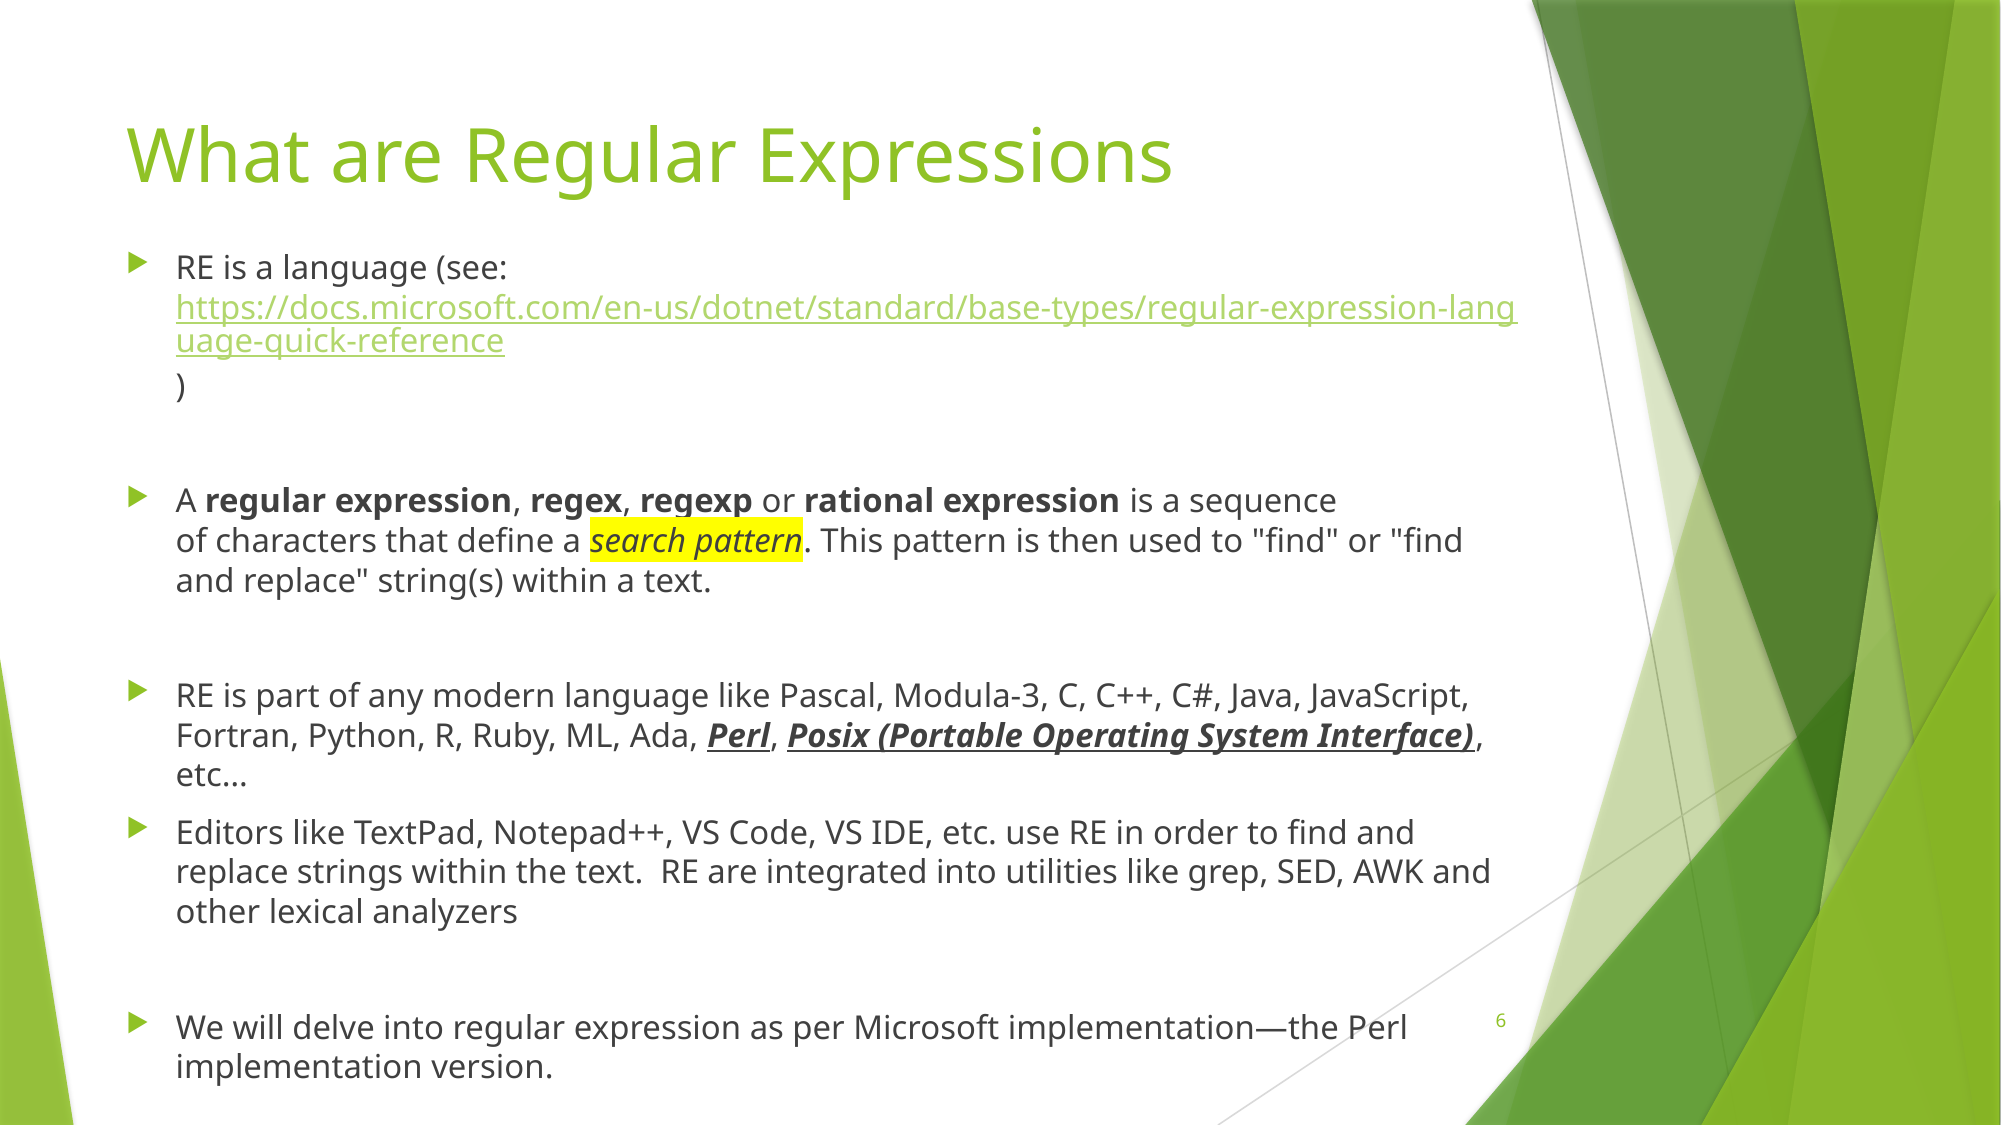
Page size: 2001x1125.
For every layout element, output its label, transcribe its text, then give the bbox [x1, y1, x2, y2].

slide_number 6 [1409, 991, 1522, 1051]
list RE is a language (see: https://docs.microsoft.com/en-us/dotnet/standard/base-types/regular-expression-language-quick-reference) A regular expression, regex, regexp or rational expression is a sequence of characters that define a search pattern. This pattern is then used to "find" or "find and replace" string(s) within a text. RE is part of any modern language like Pascal, Modula-3, C, C++, C#, Java, JavaScript, Fortran, Python, R, Ruby, ML, Ada, Perl, Posix (Portable Operating System Interface), etc… Editors like TextPad, Notepad++, VS Code, VS IDE, etc. use RE in order to find and replace strings within the text. RE are integrated into utilities like grep, SED, AWK and other lexical analyzers We will delve into regular expression as per Microsoft implementation—the Perl implementation version. [111, 239, 1536, 1068]
title What are Regular Expressions [111, 99, 1522, 239]
